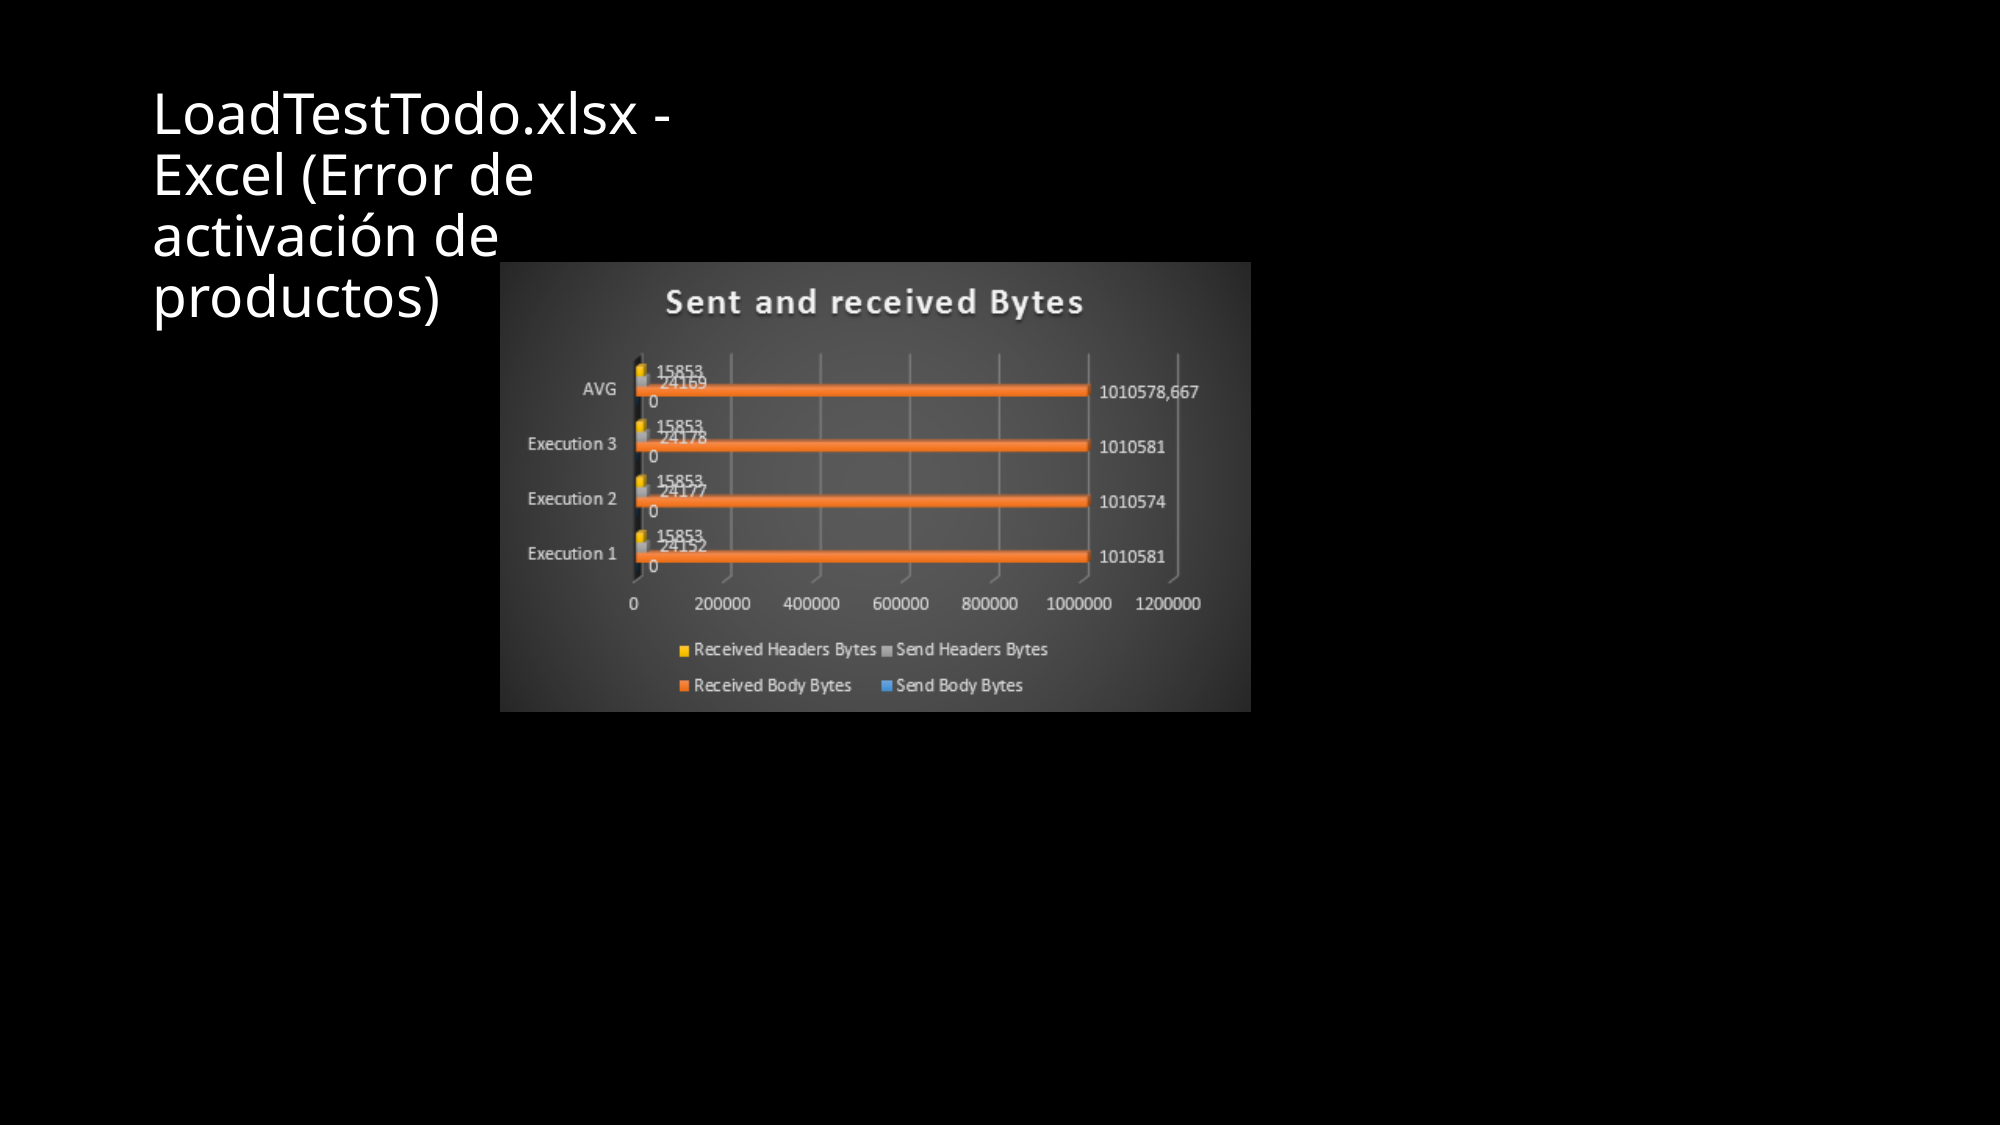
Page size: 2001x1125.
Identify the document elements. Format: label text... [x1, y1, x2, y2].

picture [499, 262, 1251, 712]
title LoadTestTodo.xlsx - Excel (Error de activación de productos) [137, 75, 783, 338]
